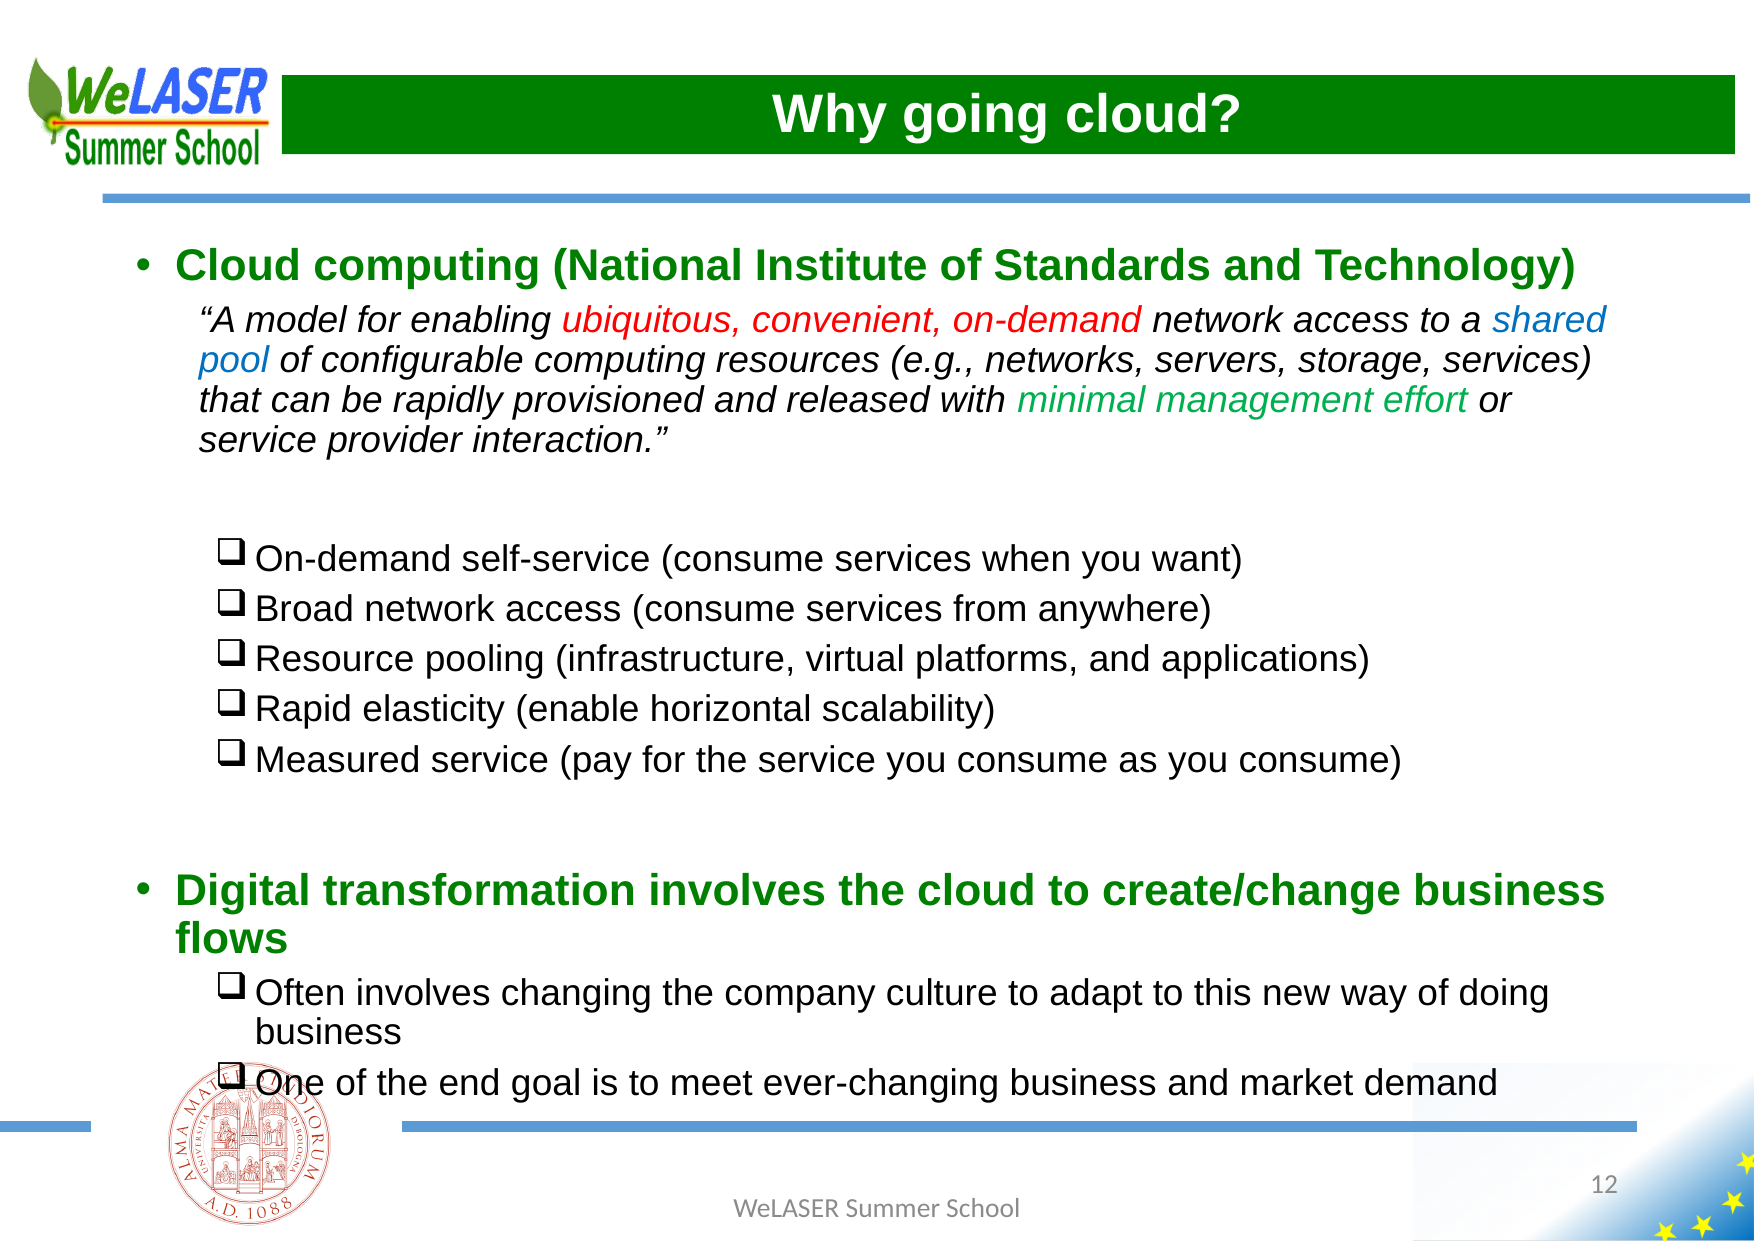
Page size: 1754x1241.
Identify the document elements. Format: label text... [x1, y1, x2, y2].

title Why going cloud? [281, 75, 1735, 155]
list Cloud computing (National Institute of Standards and Technology) “A model for enabling ubiquitous, convenient, on-demand network access to a shared pool of configurable computing resources (e.g., networks, servers, storage, services) that can be rapidly provisioned and released with minimal management effort or service provider interaction.” On-demand self-service (consume services when you want) Broad network access (consume services from anywhere) Resource pooling (infrastructure, virtual platforms, and applications) Rapid elasticity (enable horizontal scalability) Measured service (pay for the service you consume as you consume) Digital transformation involves the cloud to create/change business flows Often involves changing the company culture to adapt to this new way of doing business One of the end goal is to meet ever-changing business and market demand [120, 234, 1634, 1117]
picture [17, 49, 300, 206]
picture [1413, 1063, 1754, 1240]
slide_number 12 [1238, 1149, 1634, 1216]
picture [91, 1051, 402, 1234]
